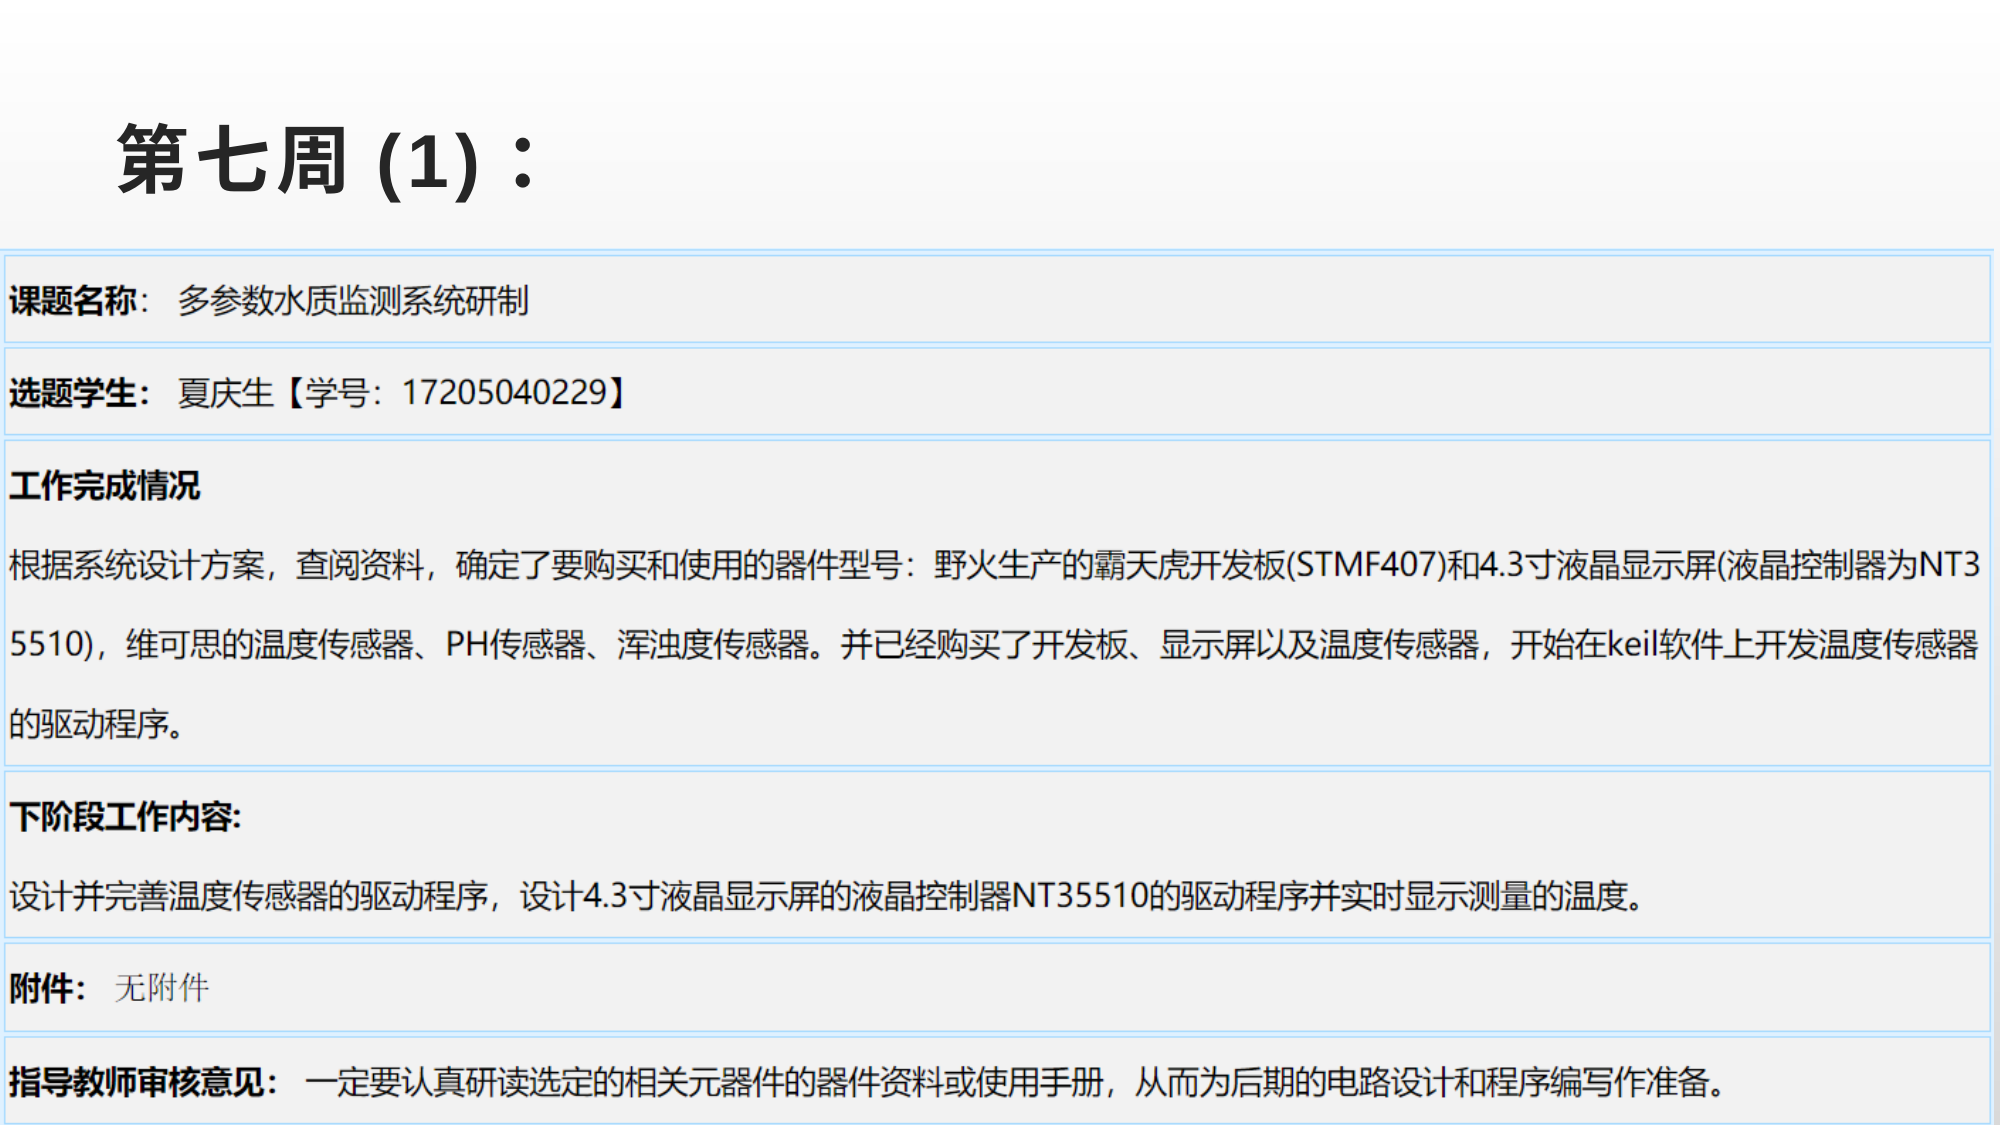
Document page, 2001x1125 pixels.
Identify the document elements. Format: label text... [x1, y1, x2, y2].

title 第七周(1)： [99, 99, 1900, 216]
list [0, 248, 1994, 1125]
